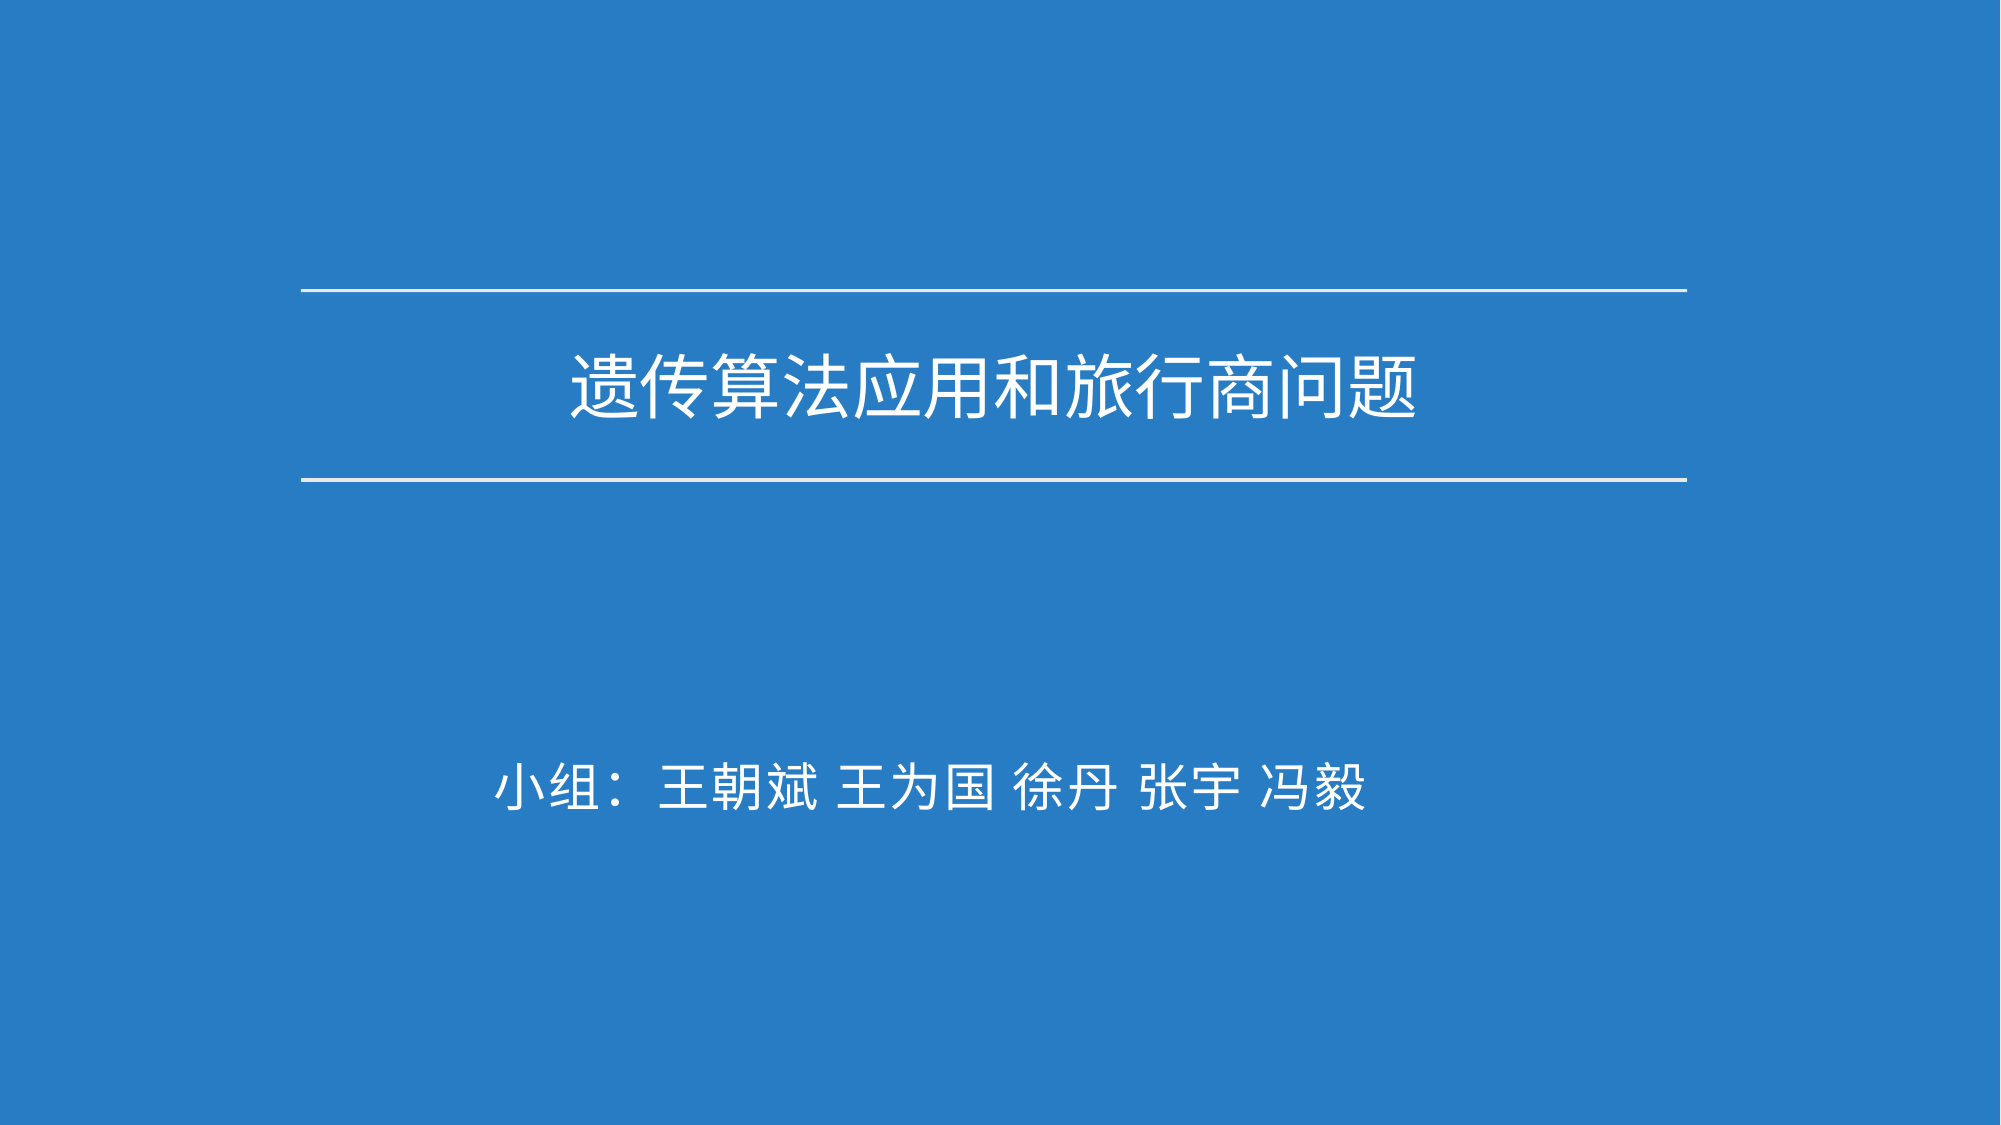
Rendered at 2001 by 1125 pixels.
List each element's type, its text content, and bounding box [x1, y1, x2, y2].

text_box 小组：王朝斌 王为国 徐丹 张宇 冯毅 [485, 746, 1503, 824]
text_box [178, 290, 1810, 481]
